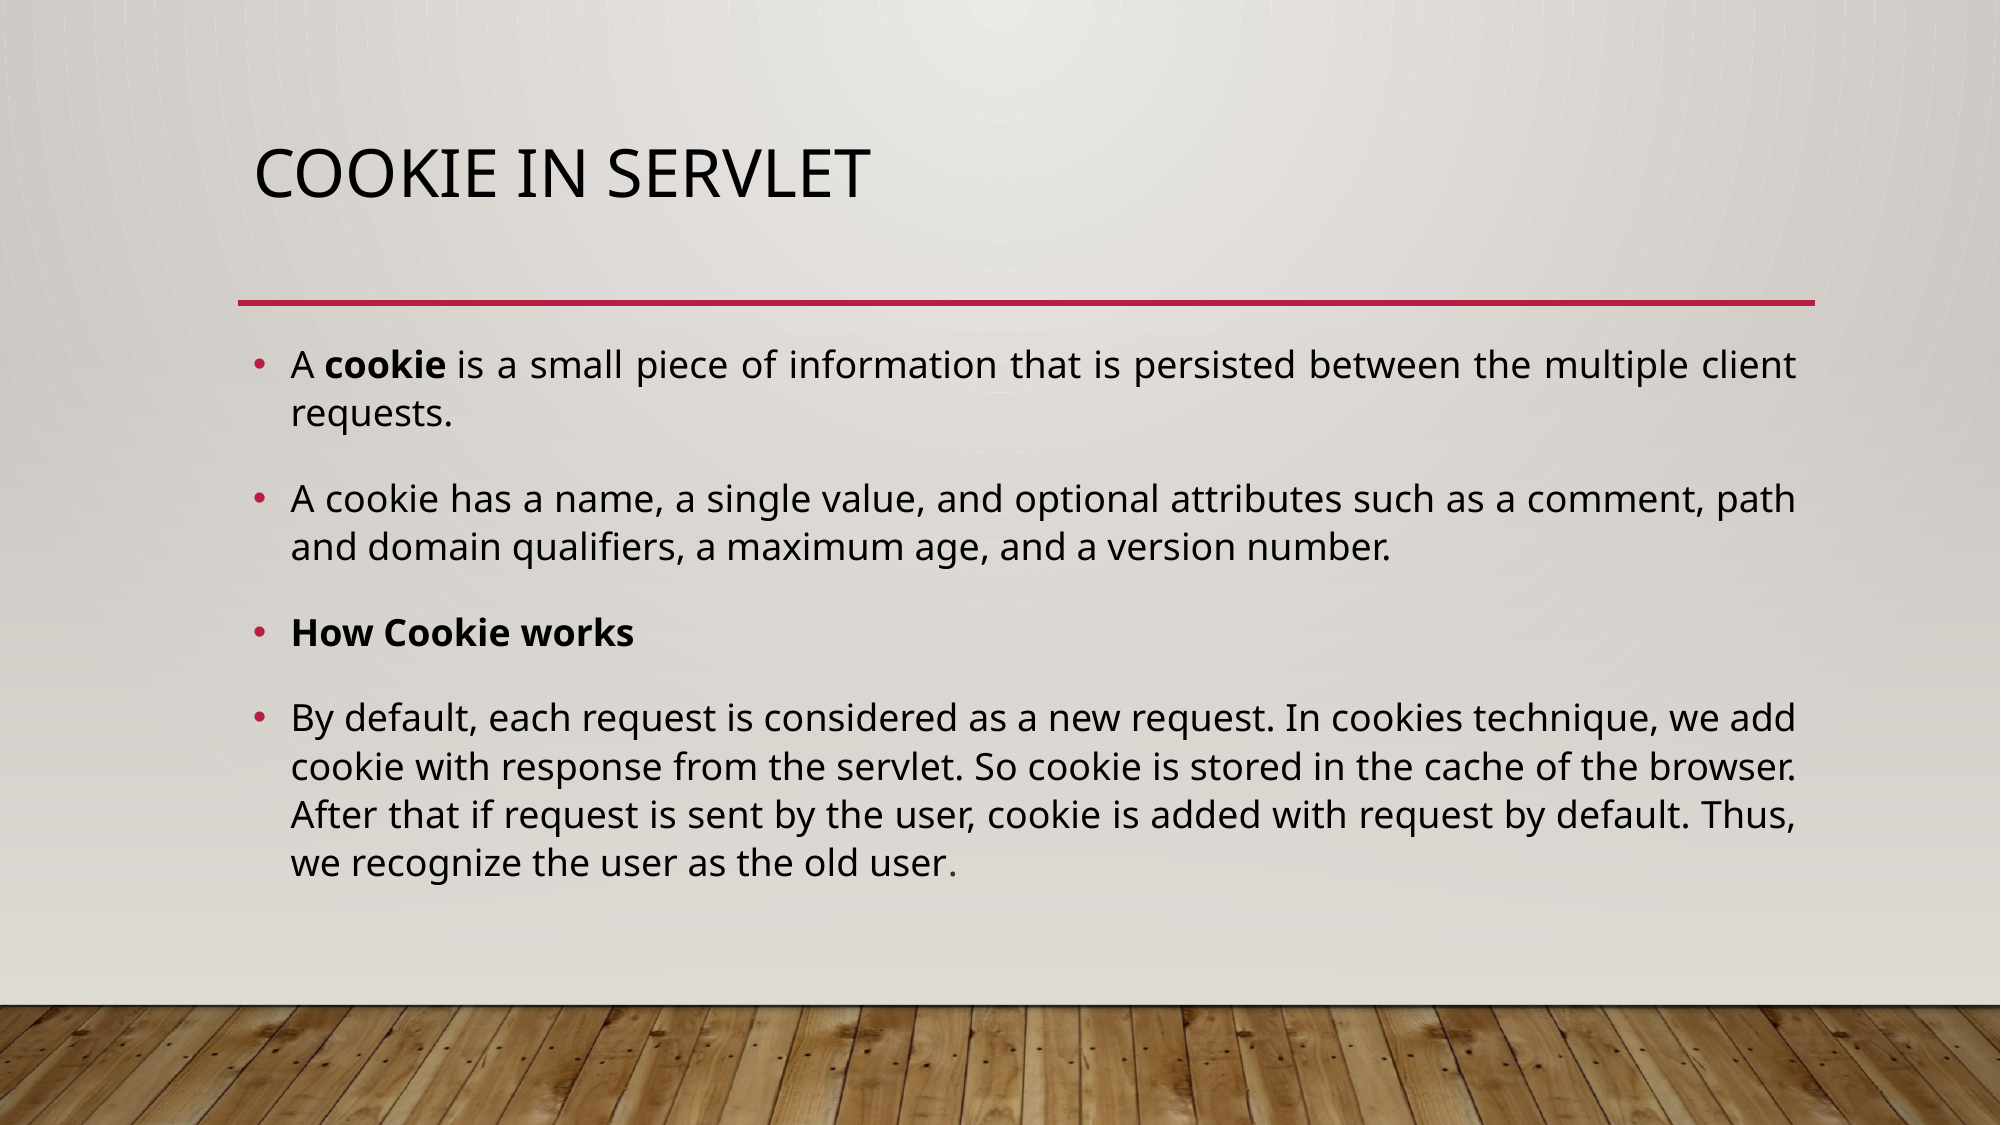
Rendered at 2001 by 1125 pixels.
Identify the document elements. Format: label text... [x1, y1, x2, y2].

picture [0, 1005, 2000, 1125]
list A cookie is a small piece of information that is persisted between the multiple client requests. A cookie has a name, a single value, and optional attributes such as a comment, path and domain qualifiers, a maximum age, and a version number. How Cookie works By default, each request is considered as a new request. In cookies technique, we add cookie with response from the servlet. So cookie is stored in the cache of the browser. After that if request is sent by the user, cookie is added with request by default. Thus, we recognize the user as the old user. [238, 330, 1814, 897]
title Cookie in servlet [238, 131, 1814, 305]
